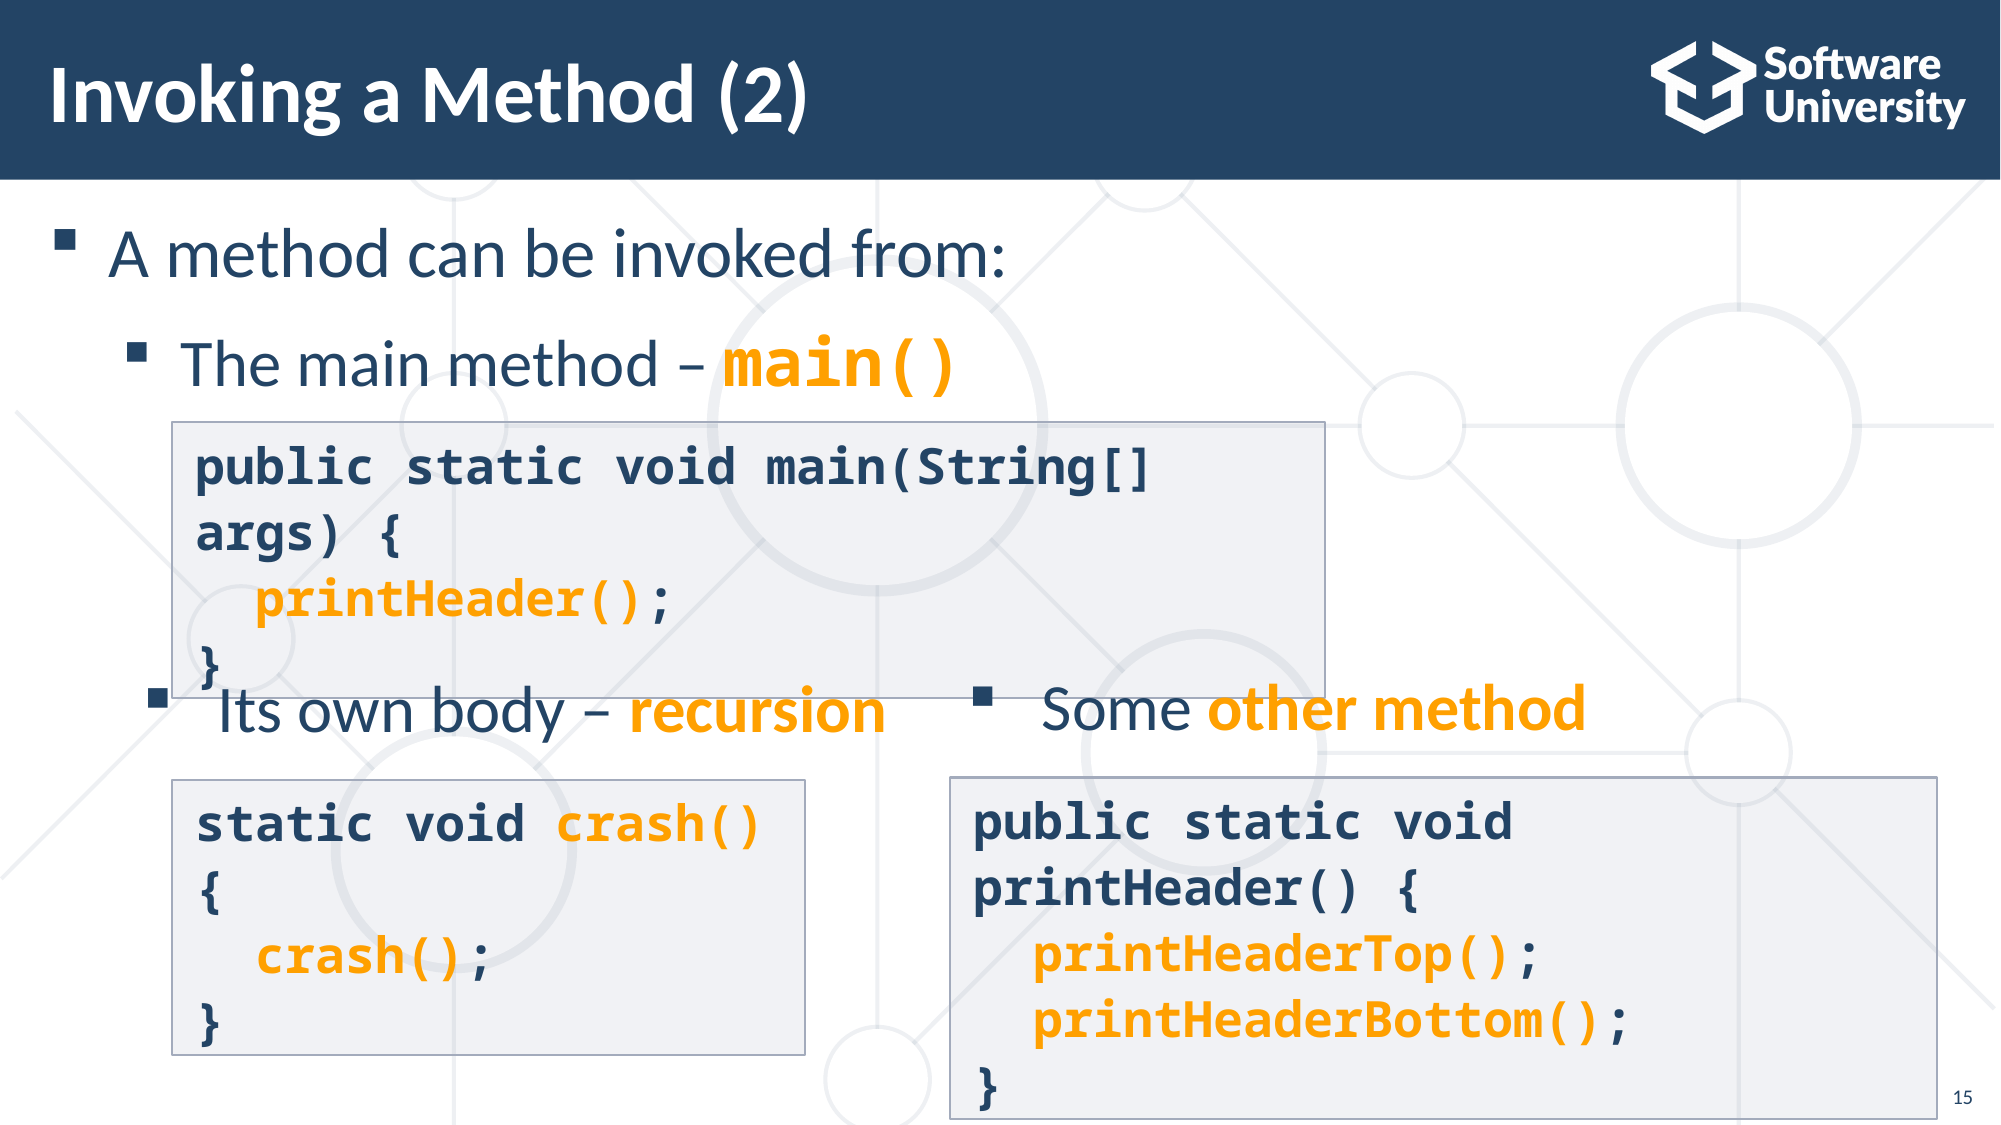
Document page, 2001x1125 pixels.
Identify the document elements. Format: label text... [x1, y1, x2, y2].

text_box public static void printHeader() { printHeaderTop(); printHeaderBottom(); } [949, 777, 1938, 1120]
picture [1651, 41, 1966, 134]
text_box Some other method [949, 654, 1712, 751]
text_box Its own body – recursion [124, 656, 942, 752]
title Invoking a Method (2) [31, 16, 1625, 162]
list A method can be invoked from: The main method – main() [31, 196, 1970, 1104]
text_box static void crash() { crash(); } [172, 779, 805, 1056]
slide_number 15 [1927, 1067, 1989, 1117]
text_box public static void main(String[] args) { printHeader(); } [172, 422, 1325, 699]
